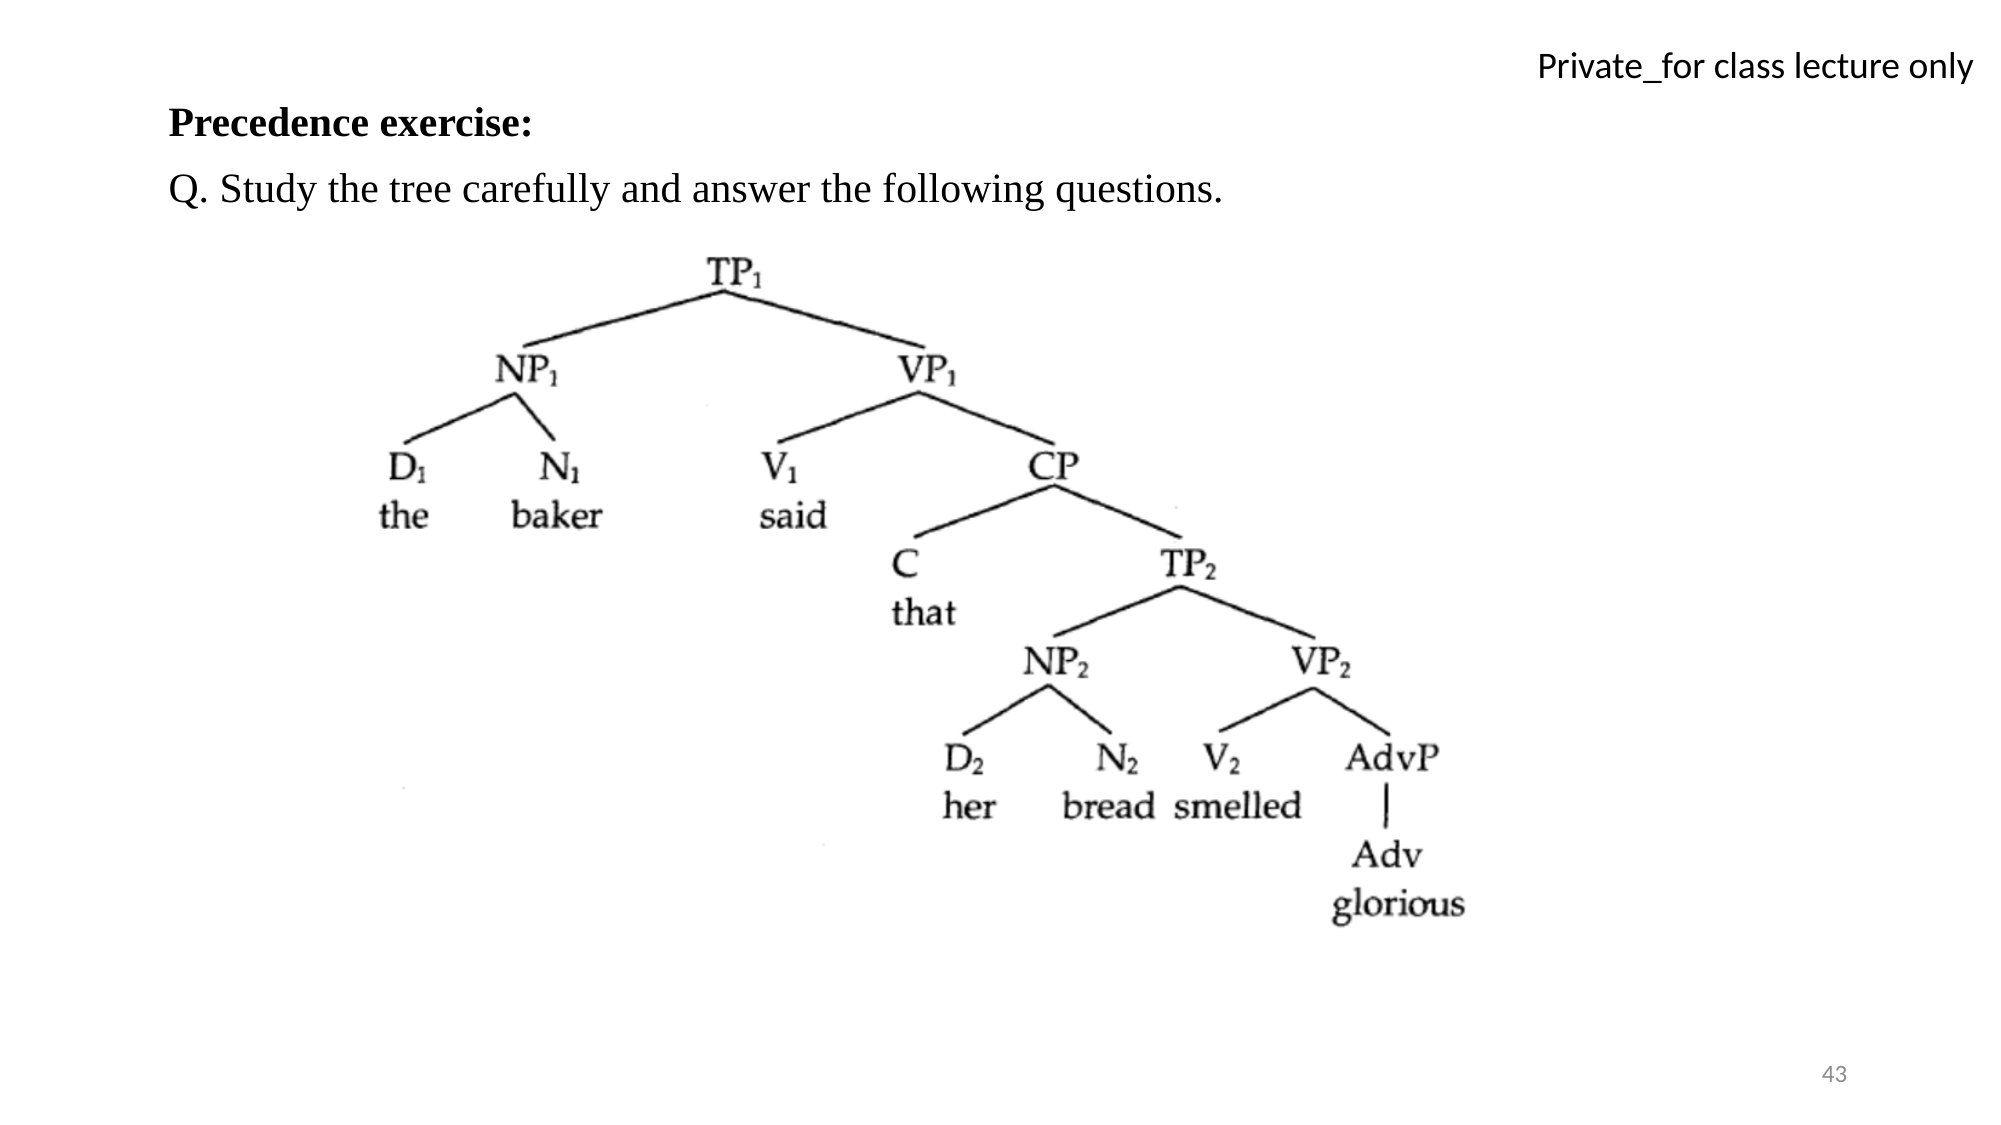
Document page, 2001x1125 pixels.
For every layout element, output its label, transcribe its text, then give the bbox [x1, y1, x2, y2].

subtitle Precedence exercise: Q. Study the tree carefully and answer the following questions. [153, 92, 1988, 1043]
picture [356, 256, 1499, 933]
slide_number 43 [1412, 1042, 1863, 1103]
